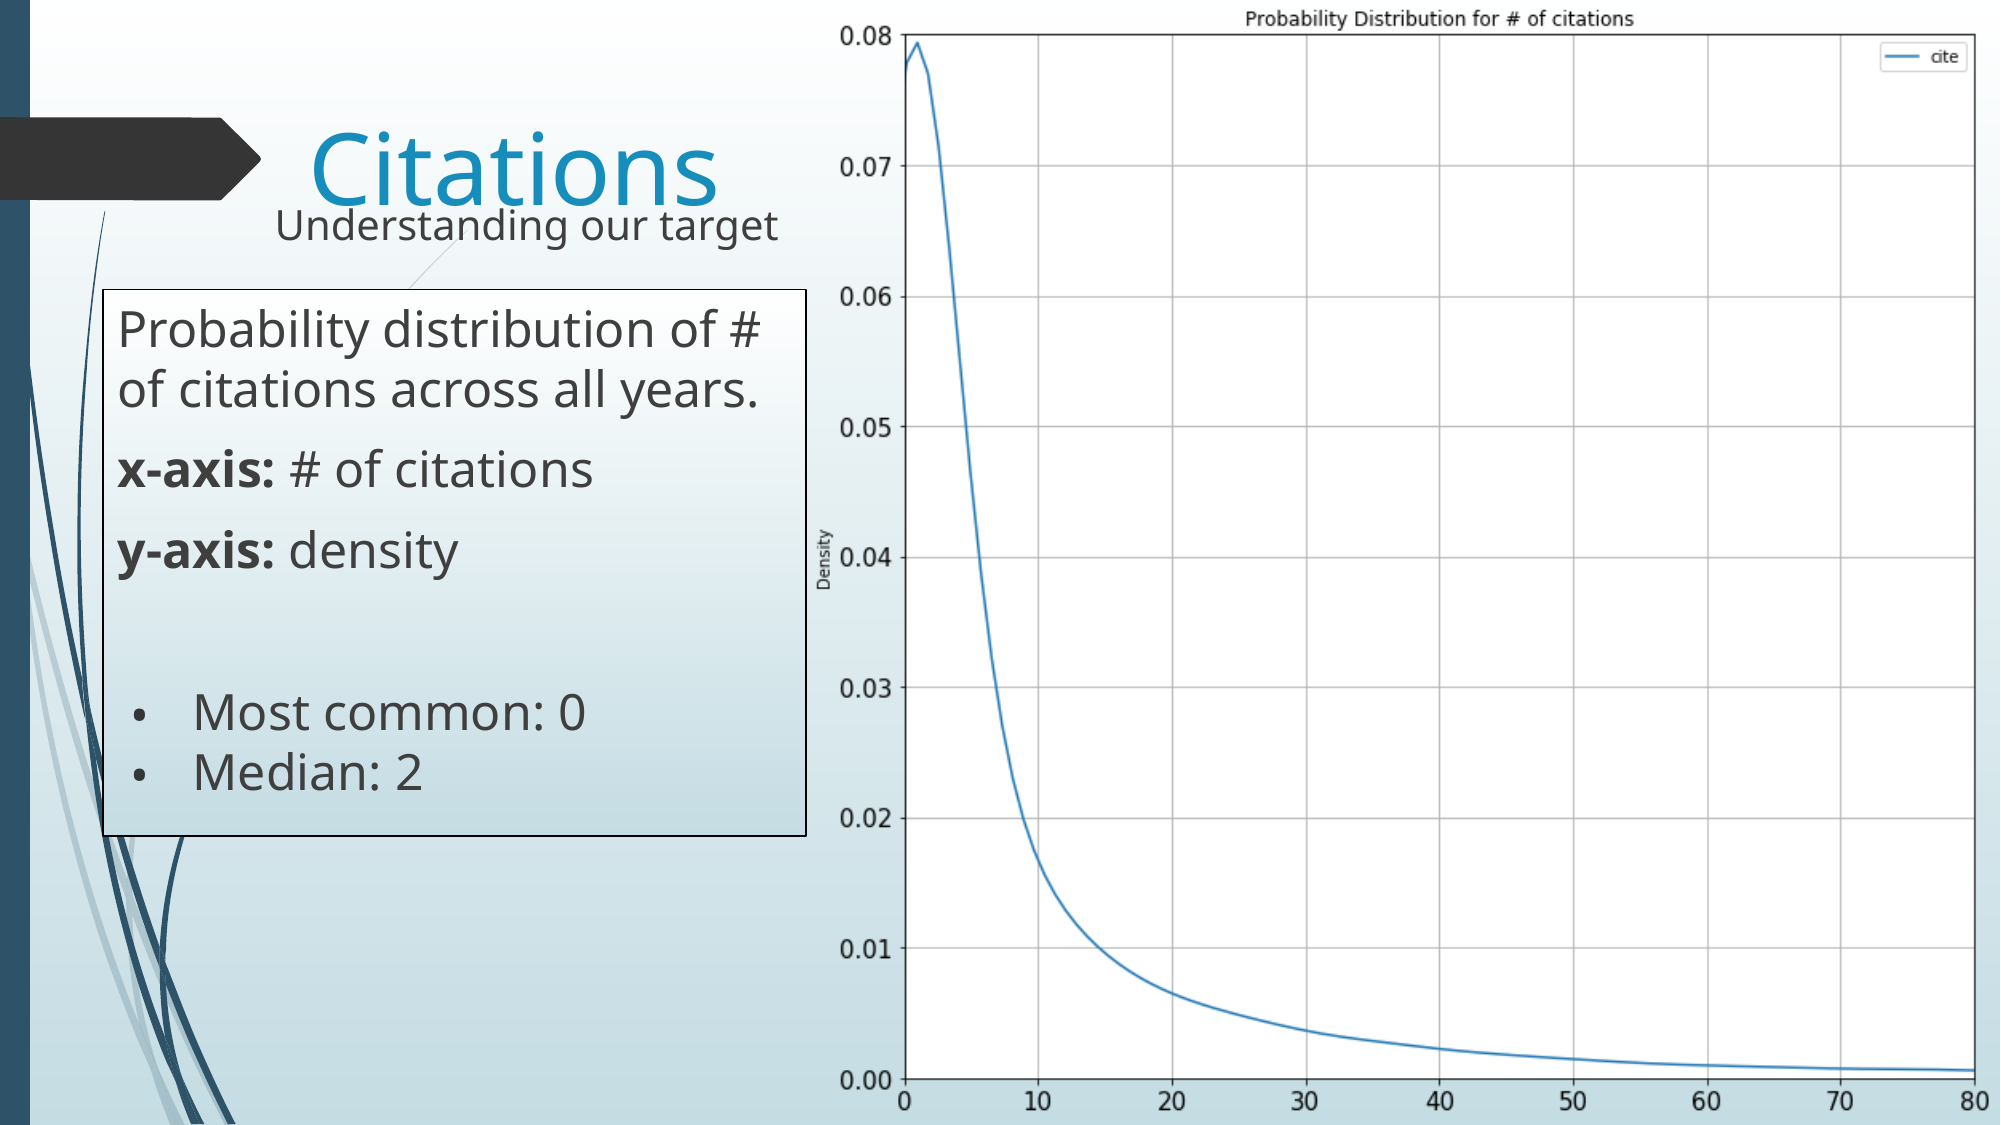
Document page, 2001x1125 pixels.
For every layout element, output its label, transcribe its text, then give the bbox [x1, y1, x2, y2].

title Citations [293, 98, 785, 191]
list Understanding our target [259, 191, 800, 273]
list Probability distribution of # of citations across all years. x-axis: # of citations y-axis: density Most common: 0 Median: 2 [102, 289, 800, 837]
picture [805, 0, 2000, 1125]
